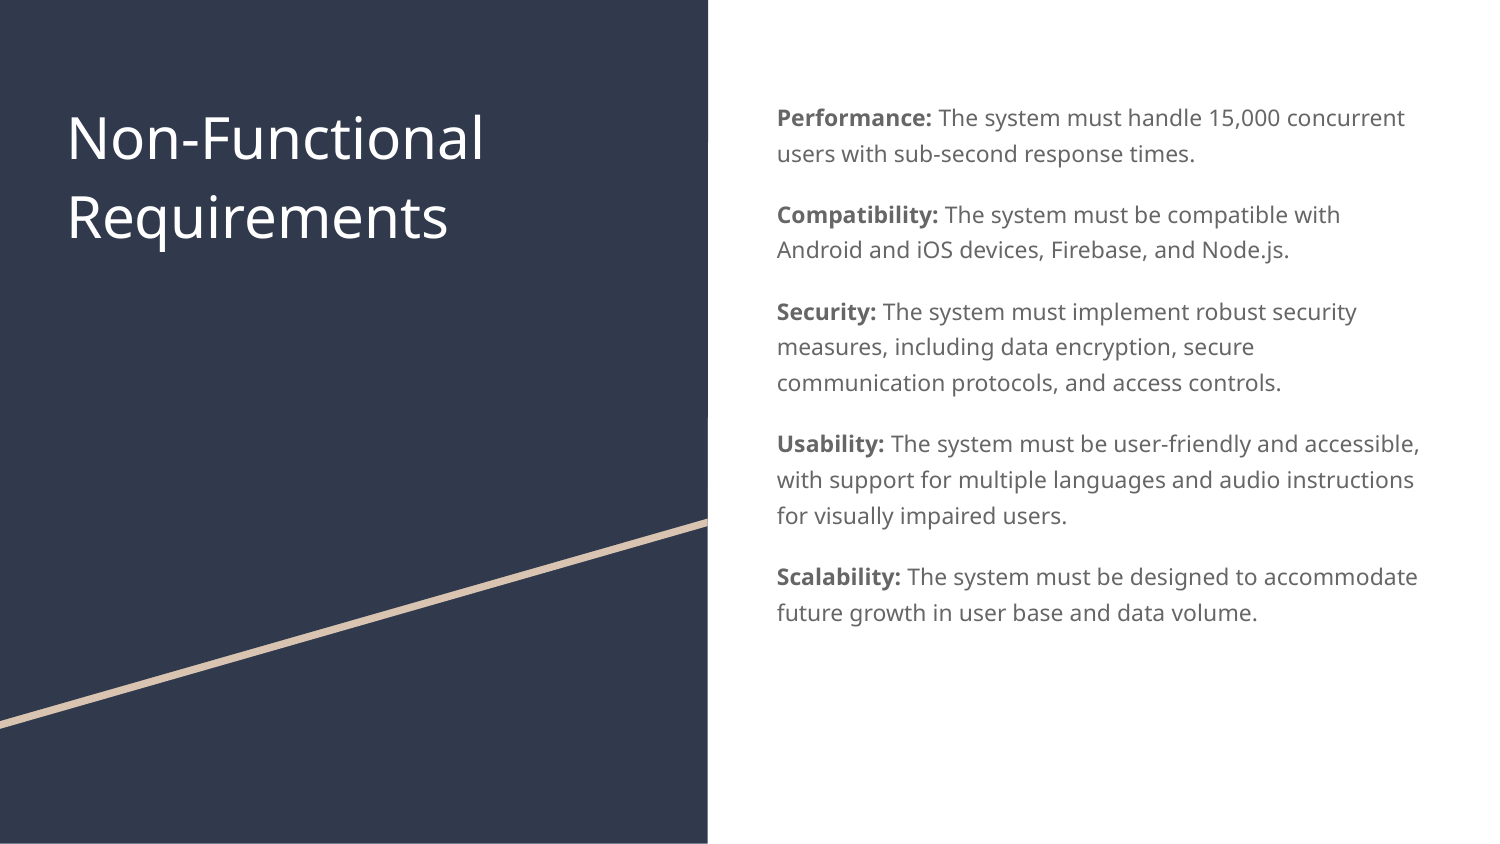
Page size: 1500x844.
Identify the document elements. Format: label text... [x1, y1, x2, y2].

title Non-Functional Requirements [51, 82, 660, 494]
list Performance: The system must handle 15,000 concurrent users with sub-second response times. Compatibility: The system must be compatible with Android and iOS devices, Firebase, and Node.js. Security: The system must implement robust security measures, including data encryption, secure communication protocols, and access controls. Usability: The system must be user-friendly and accessible, with support for multiple languages and audio instructions for visually impaired users. Scalability: The system must be designed to accommodate future growth in user base and data volume. [761, 82, 1446, 755]
